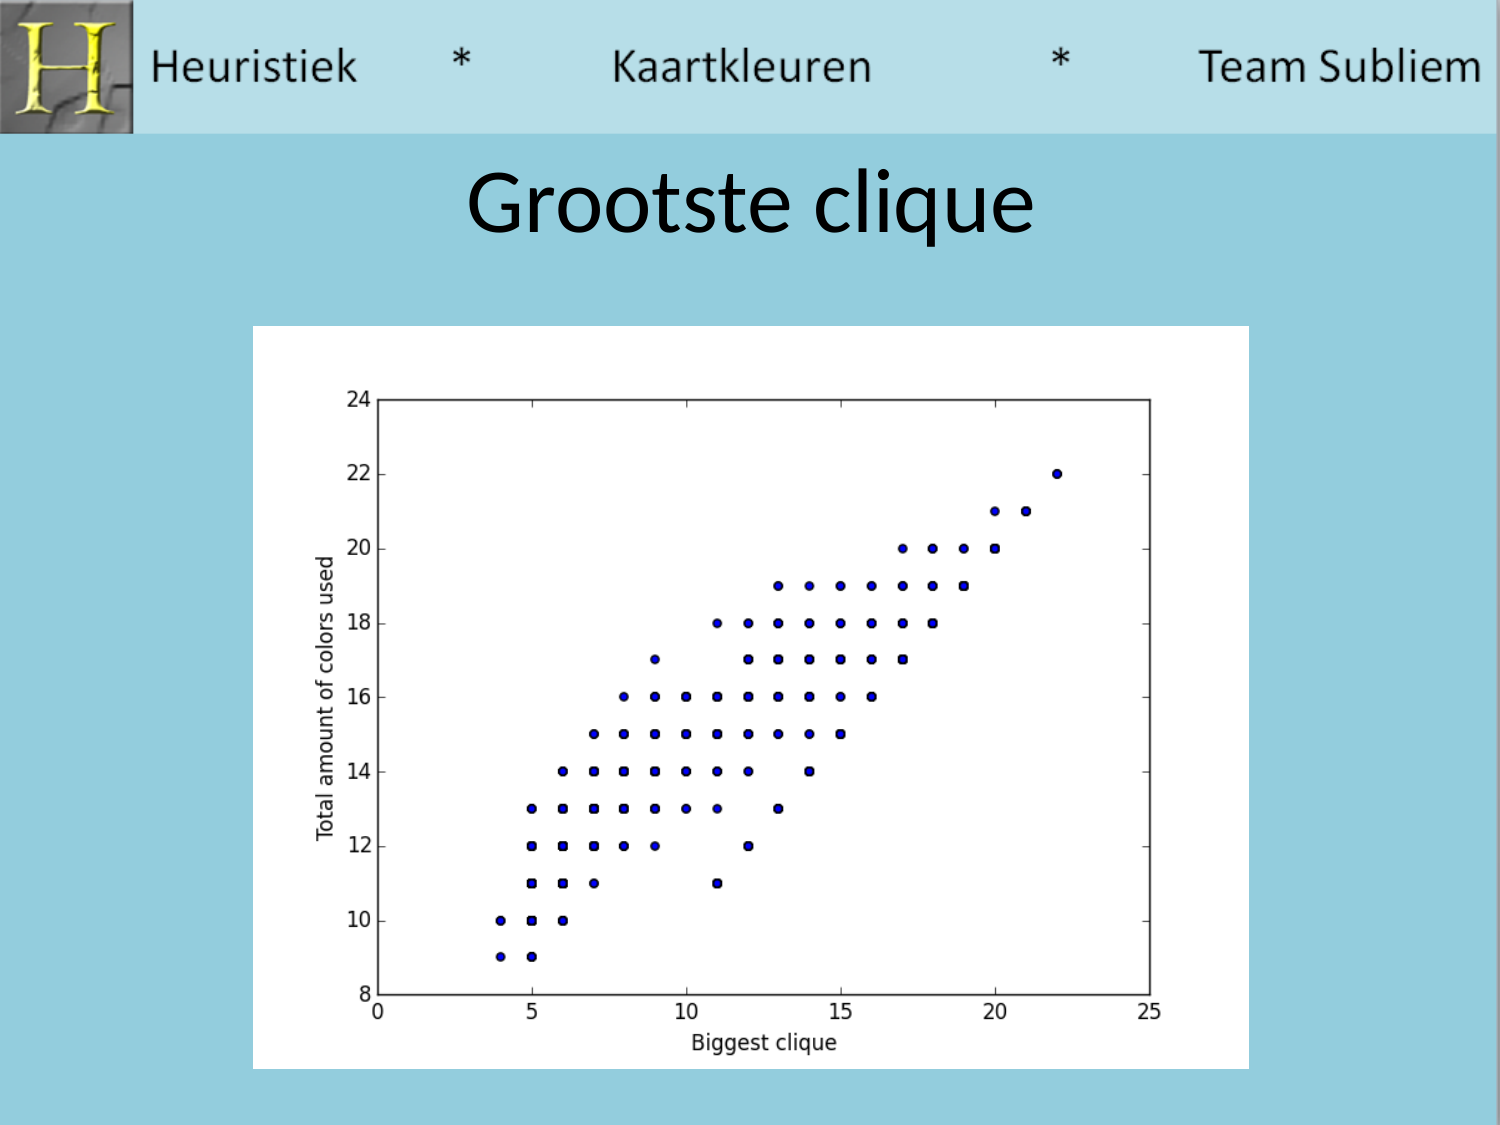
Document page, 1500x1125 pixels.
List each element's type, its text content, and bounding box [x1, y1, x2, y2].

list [253, 325, 1249, 1069]
title Grootste clique [76, 101, 1427, 290]
picture [0, 0, 1500, 1125]
